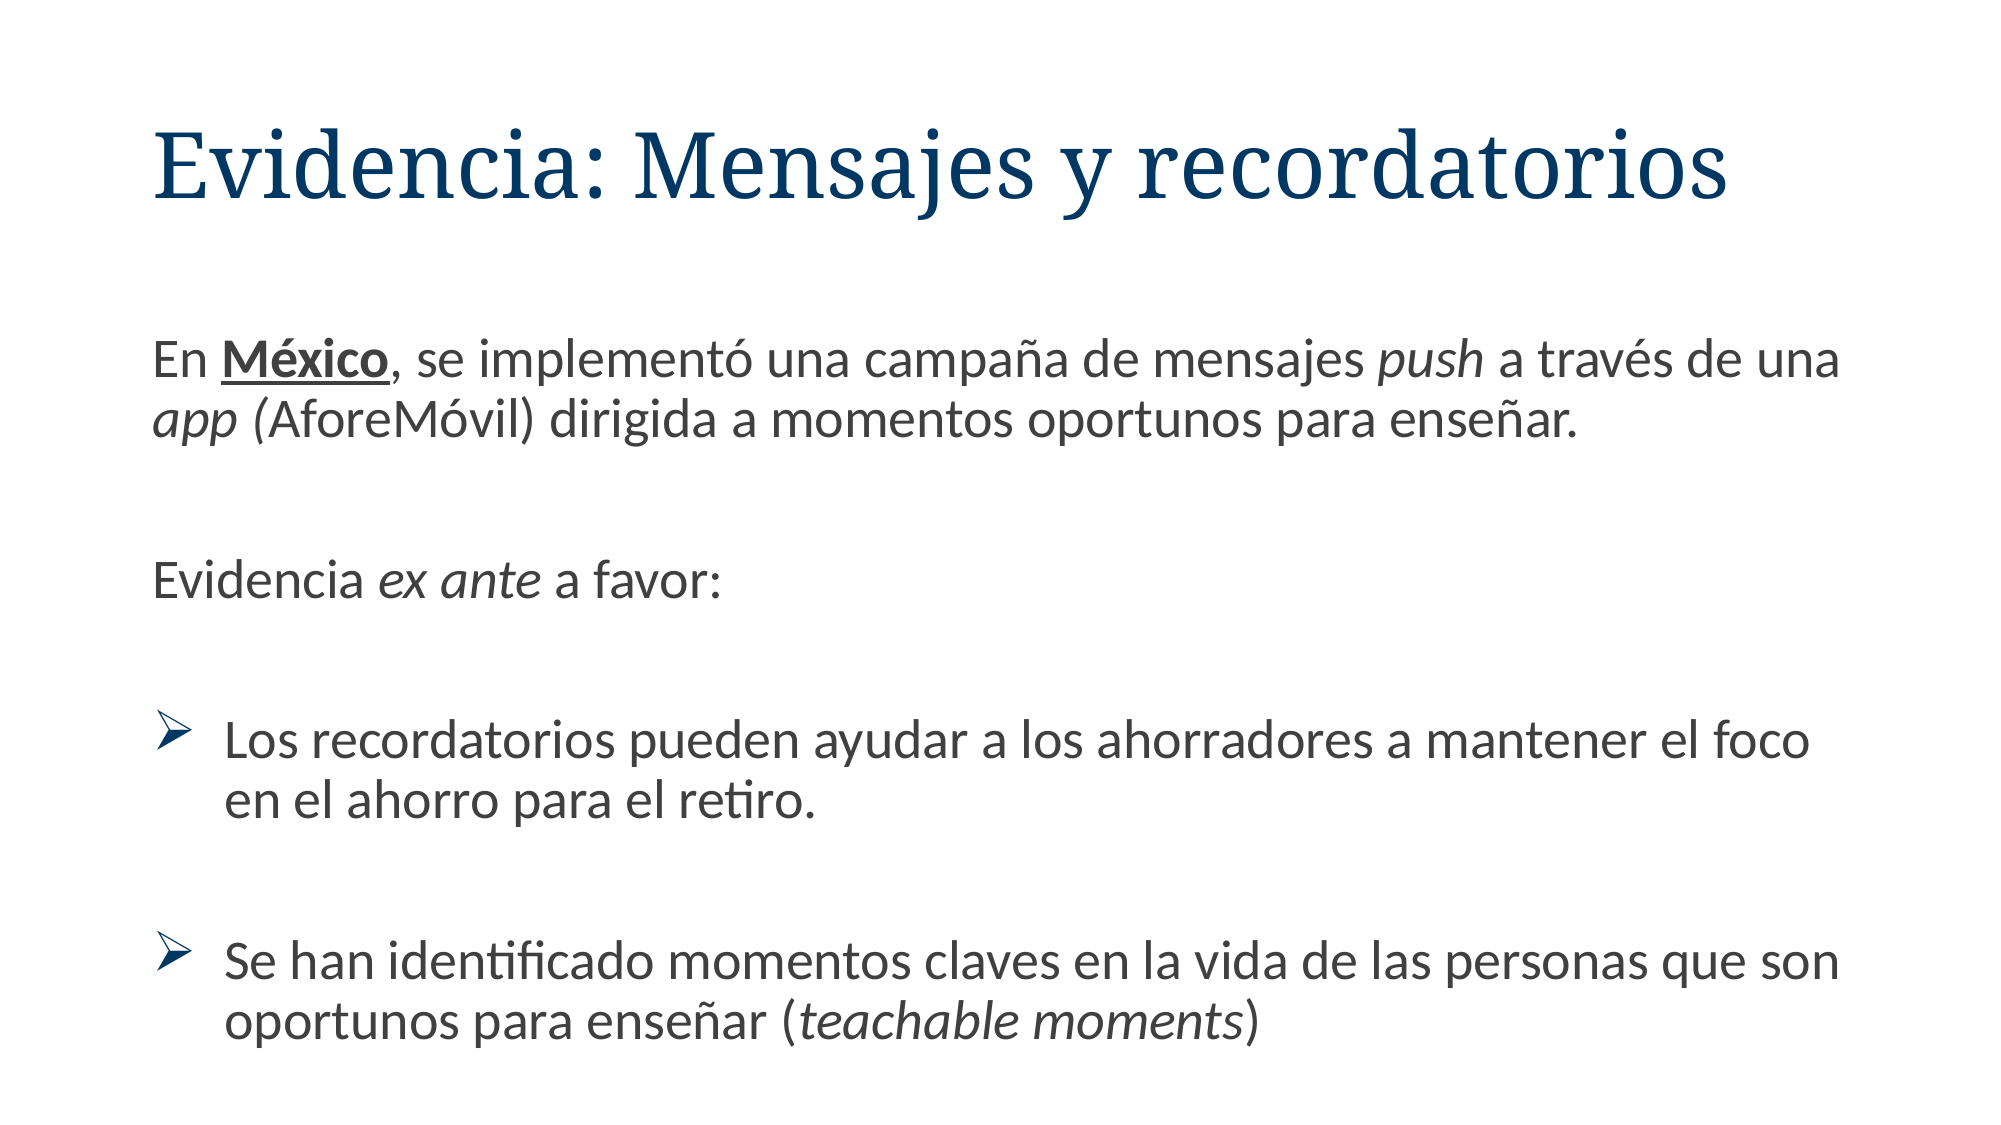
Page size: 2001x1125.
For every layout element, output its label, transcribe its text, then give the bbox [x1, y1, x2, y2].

title Evidencia: Mensajes y recordatorios [137, 59, 2000, 278]
list En México, se implementó una campaña de mensajes push a través de una app (AforeMóvil) dirigida a momentos oportunos para enseñar. Evidencia ex ante a favor: Los recordatorios pueden ayudar a los ahorradores a mantener el foco en el ahorro para el retiro. Se han identificado momentos claves en la vida de las personas que son oportunos para enseñar (teachable moments) [137, 321, 1863, 1066]
